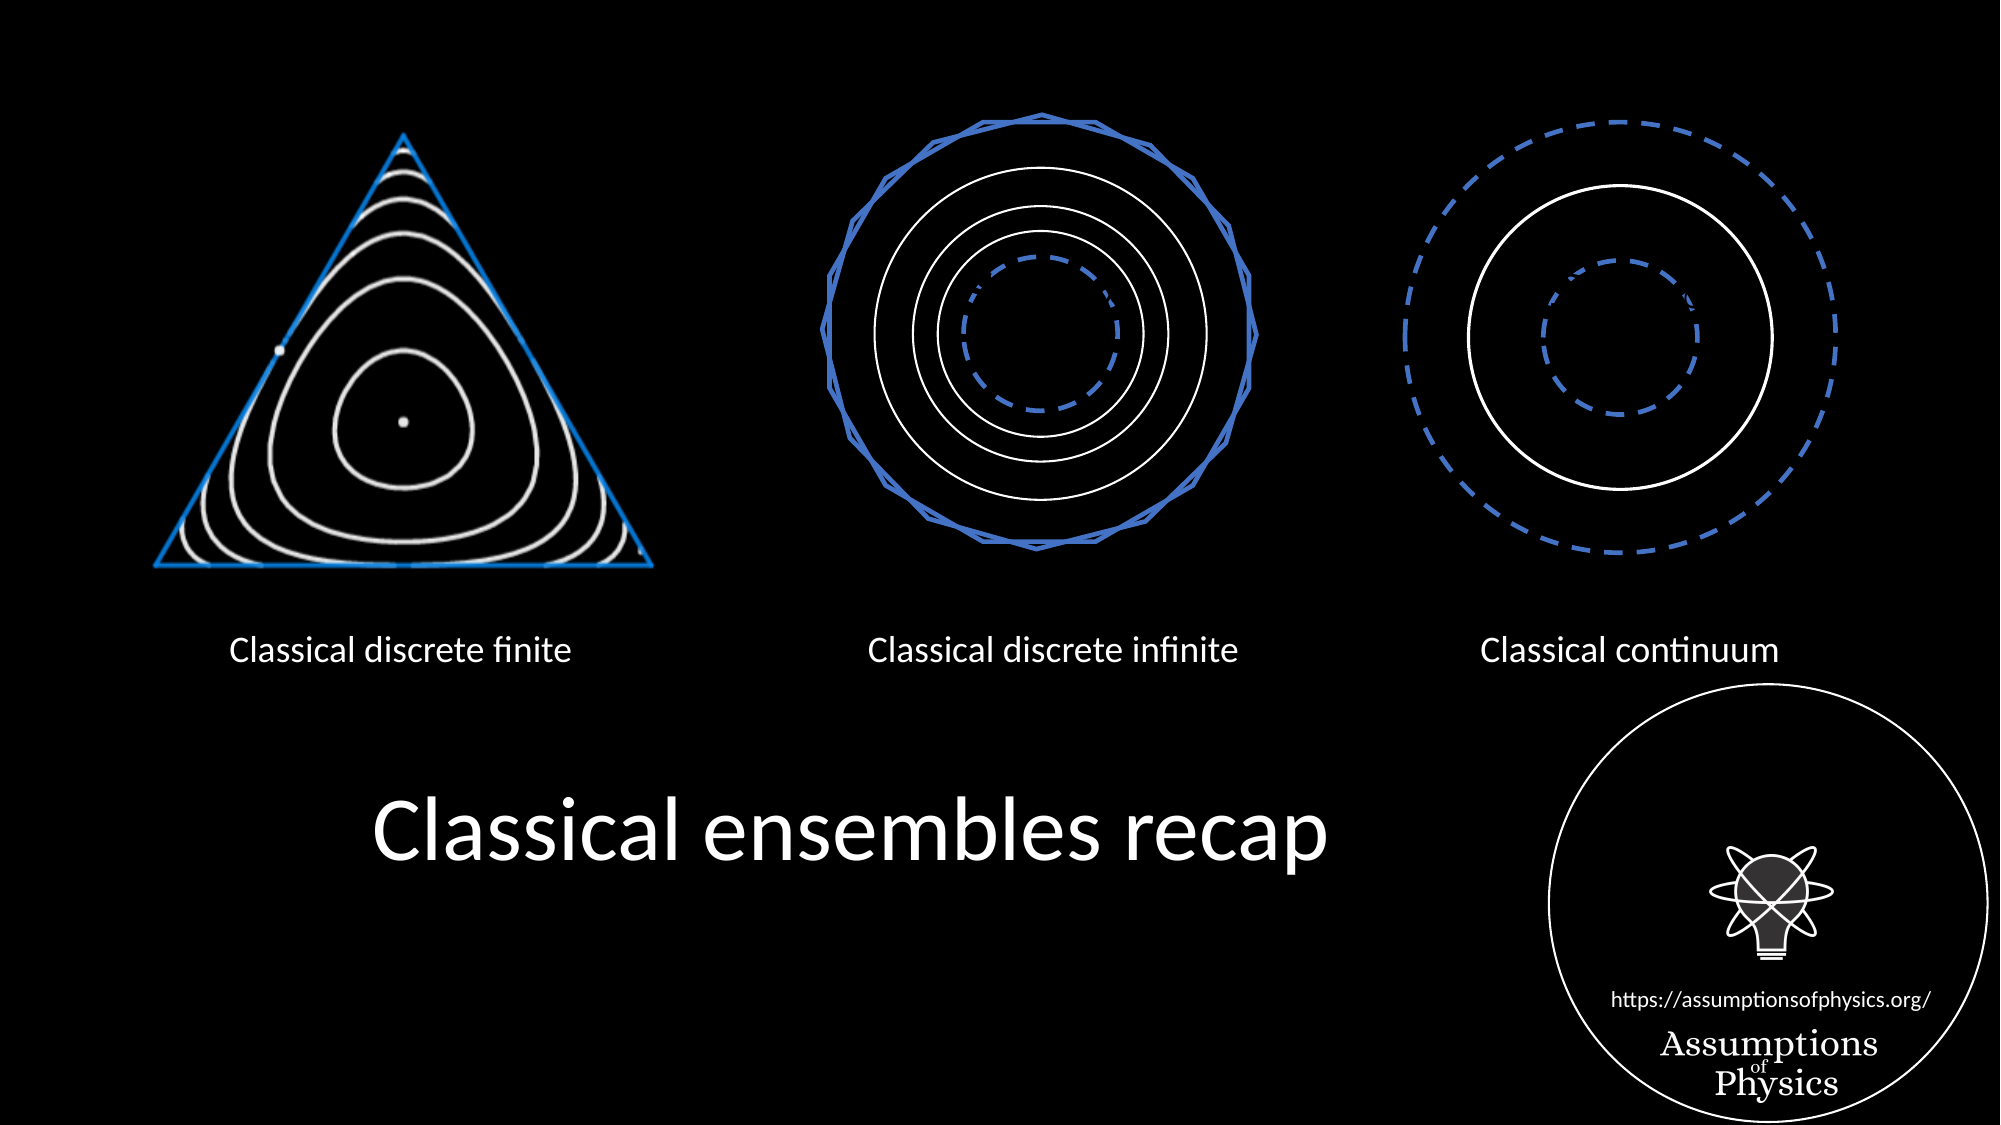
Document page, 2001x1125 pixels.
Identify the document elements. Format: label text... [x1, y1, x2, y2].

text_box Classical continuum [1465, 617, 1796, 678]
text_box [1405, 122, 1836, 553]
picture [1660, 1029, 1877, 1103]
text_box Classical ensembles recap [358, 761, 1347, 887]
picture [1709, 846, 1834, 960]
text_box Classical discrete finite [214, 618, 588, 678]
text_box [85, 76, 706, 614]
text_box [829, 122, 1250, 542]
text_box Classical discrete infinite [853, 617, 1255, 678]
